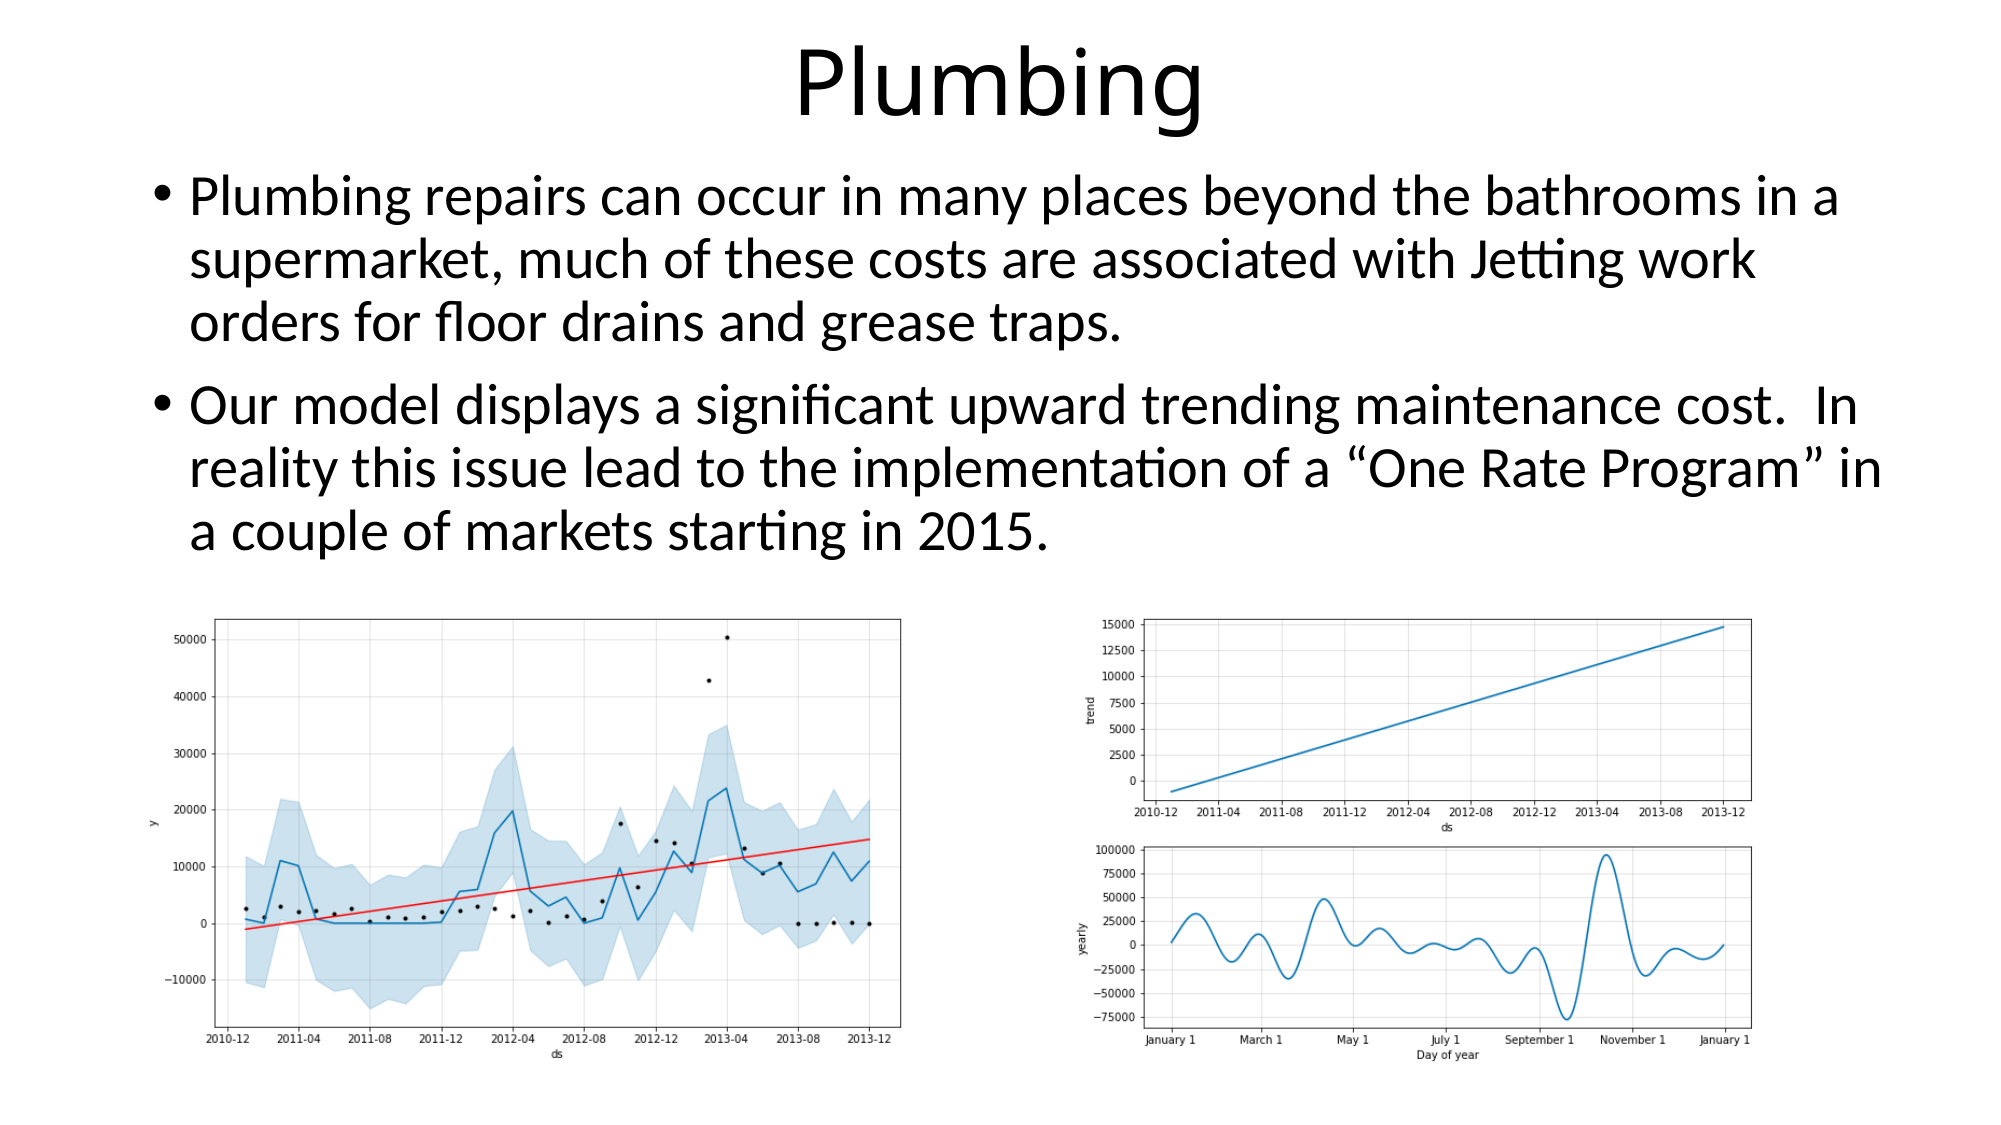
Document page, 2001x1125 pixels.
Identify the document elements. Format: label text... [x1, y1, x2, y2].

picture [137, 607, 912, 1073]
picture [1066, 607, 1765, 1073]
text_box Plumbing [100, 29, 1900, 144]
text_box Plumbing repairs can occur in many places beyond the bathrooms in a supermarket, much of these costs are associated with Jetting work orders for floor drains and grease traps. Our model displays a significant upward trending maintenance cost. In reality this issue lead to the implementation of a “One Rate Program” in a couple of markets starting in 2015. [137, 157, 1924, 384]
